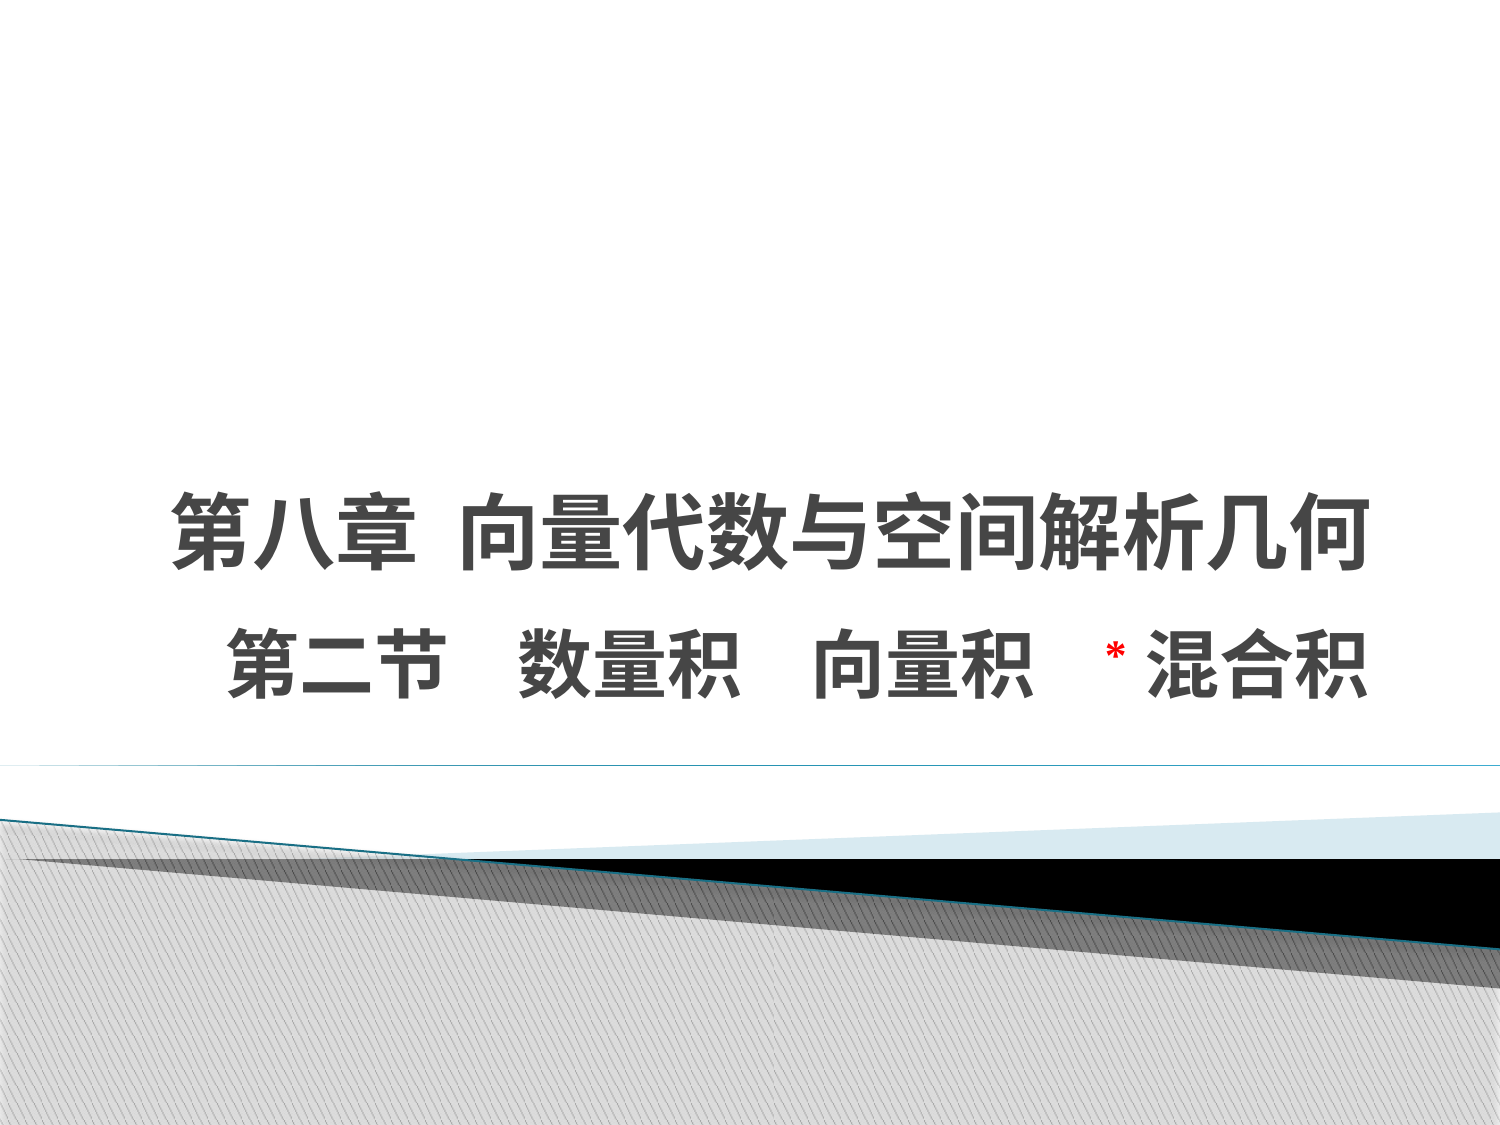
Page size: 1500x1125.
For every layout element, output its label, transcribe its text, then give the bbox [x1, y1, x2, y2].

title 第八章 向量代数与空间解析几何 [112, 287, 1388, 588]
subtitle 第二节 数量积 向量积 *混合积 [112, 592, 1388, 790]
picture [5, 859, 1500, 989]
